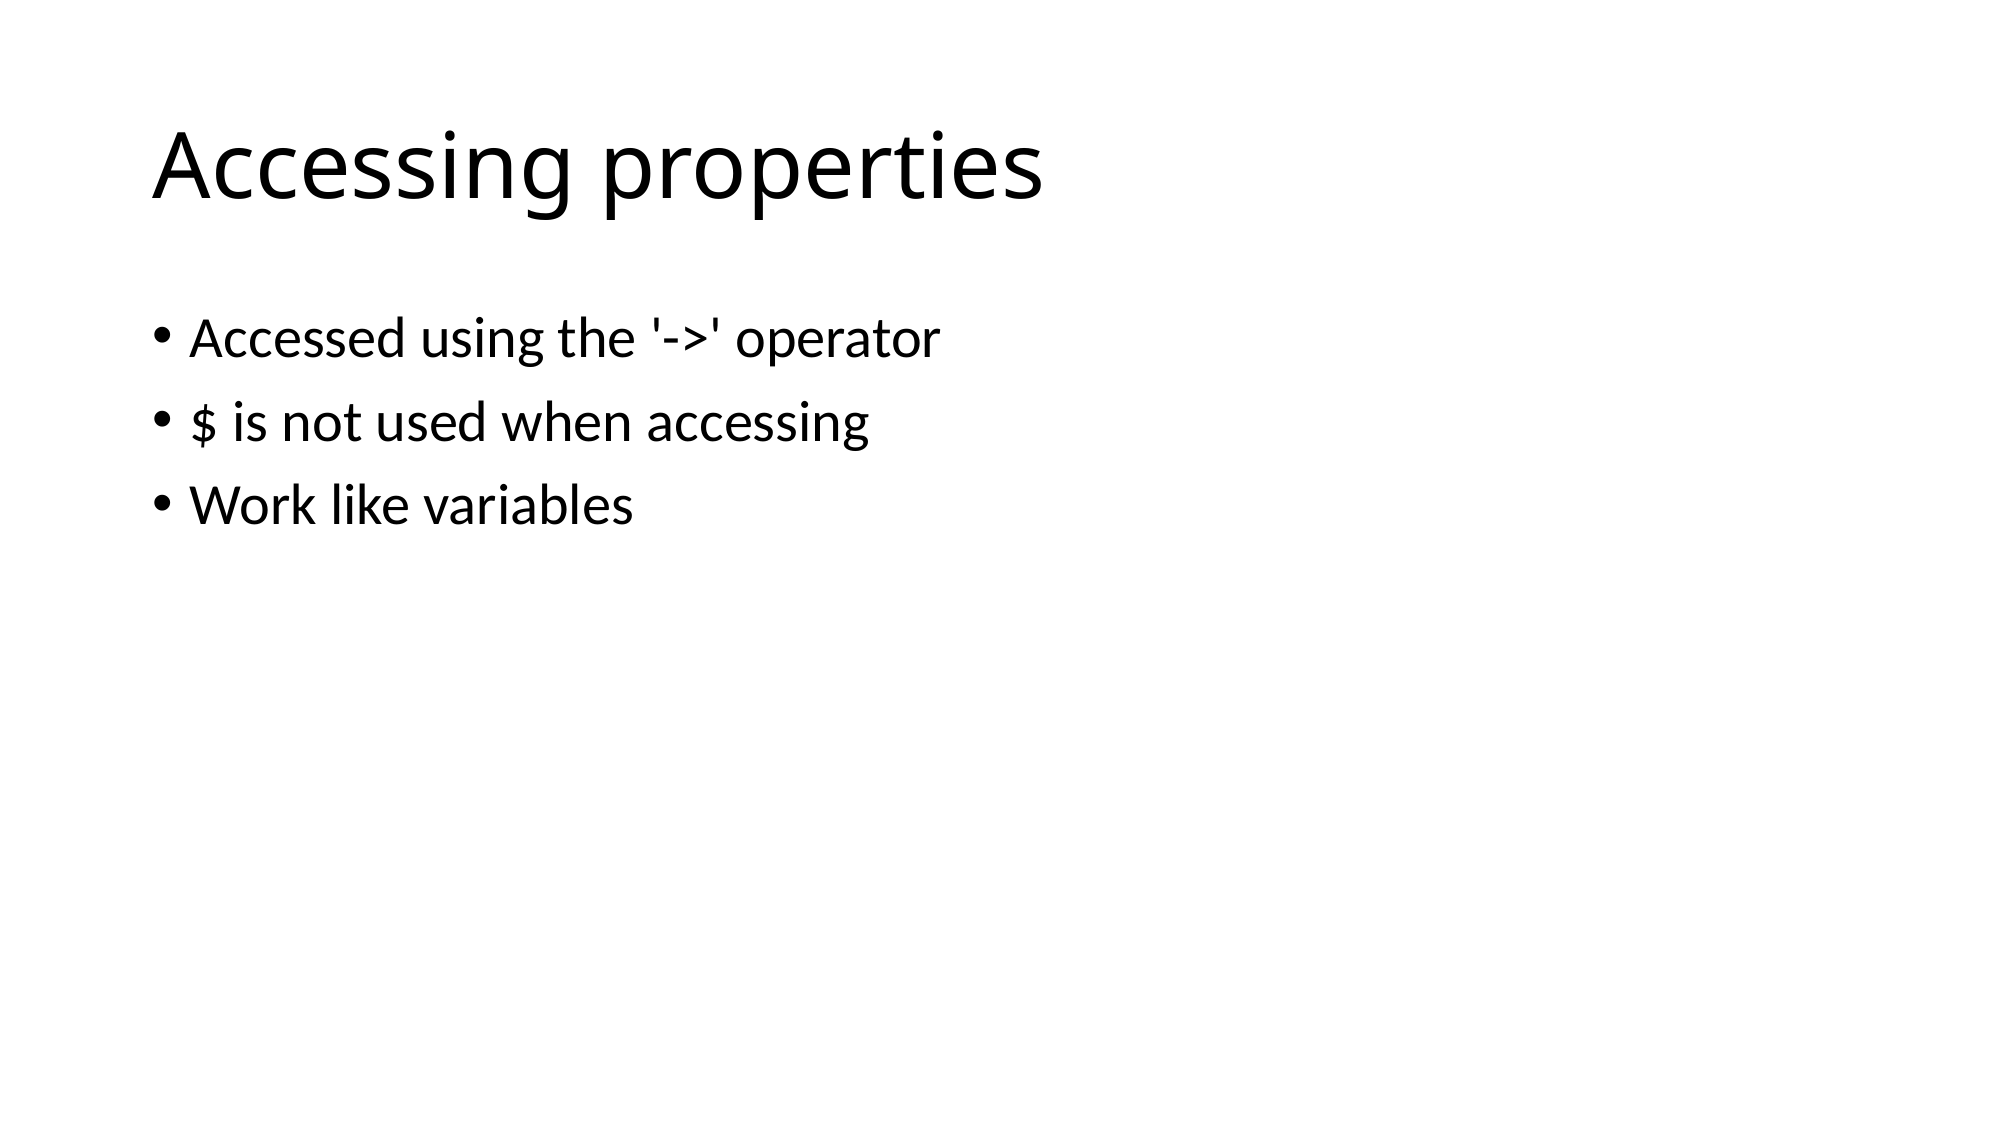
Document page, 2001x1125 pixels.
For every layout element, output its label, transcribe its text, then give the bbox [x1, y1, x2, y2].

title Accessing properties [137, 59, 1863, 278]
list Accessed using the '->' operator $ is not used when accessing Work like variables [137, 299, 1863, 1014]
